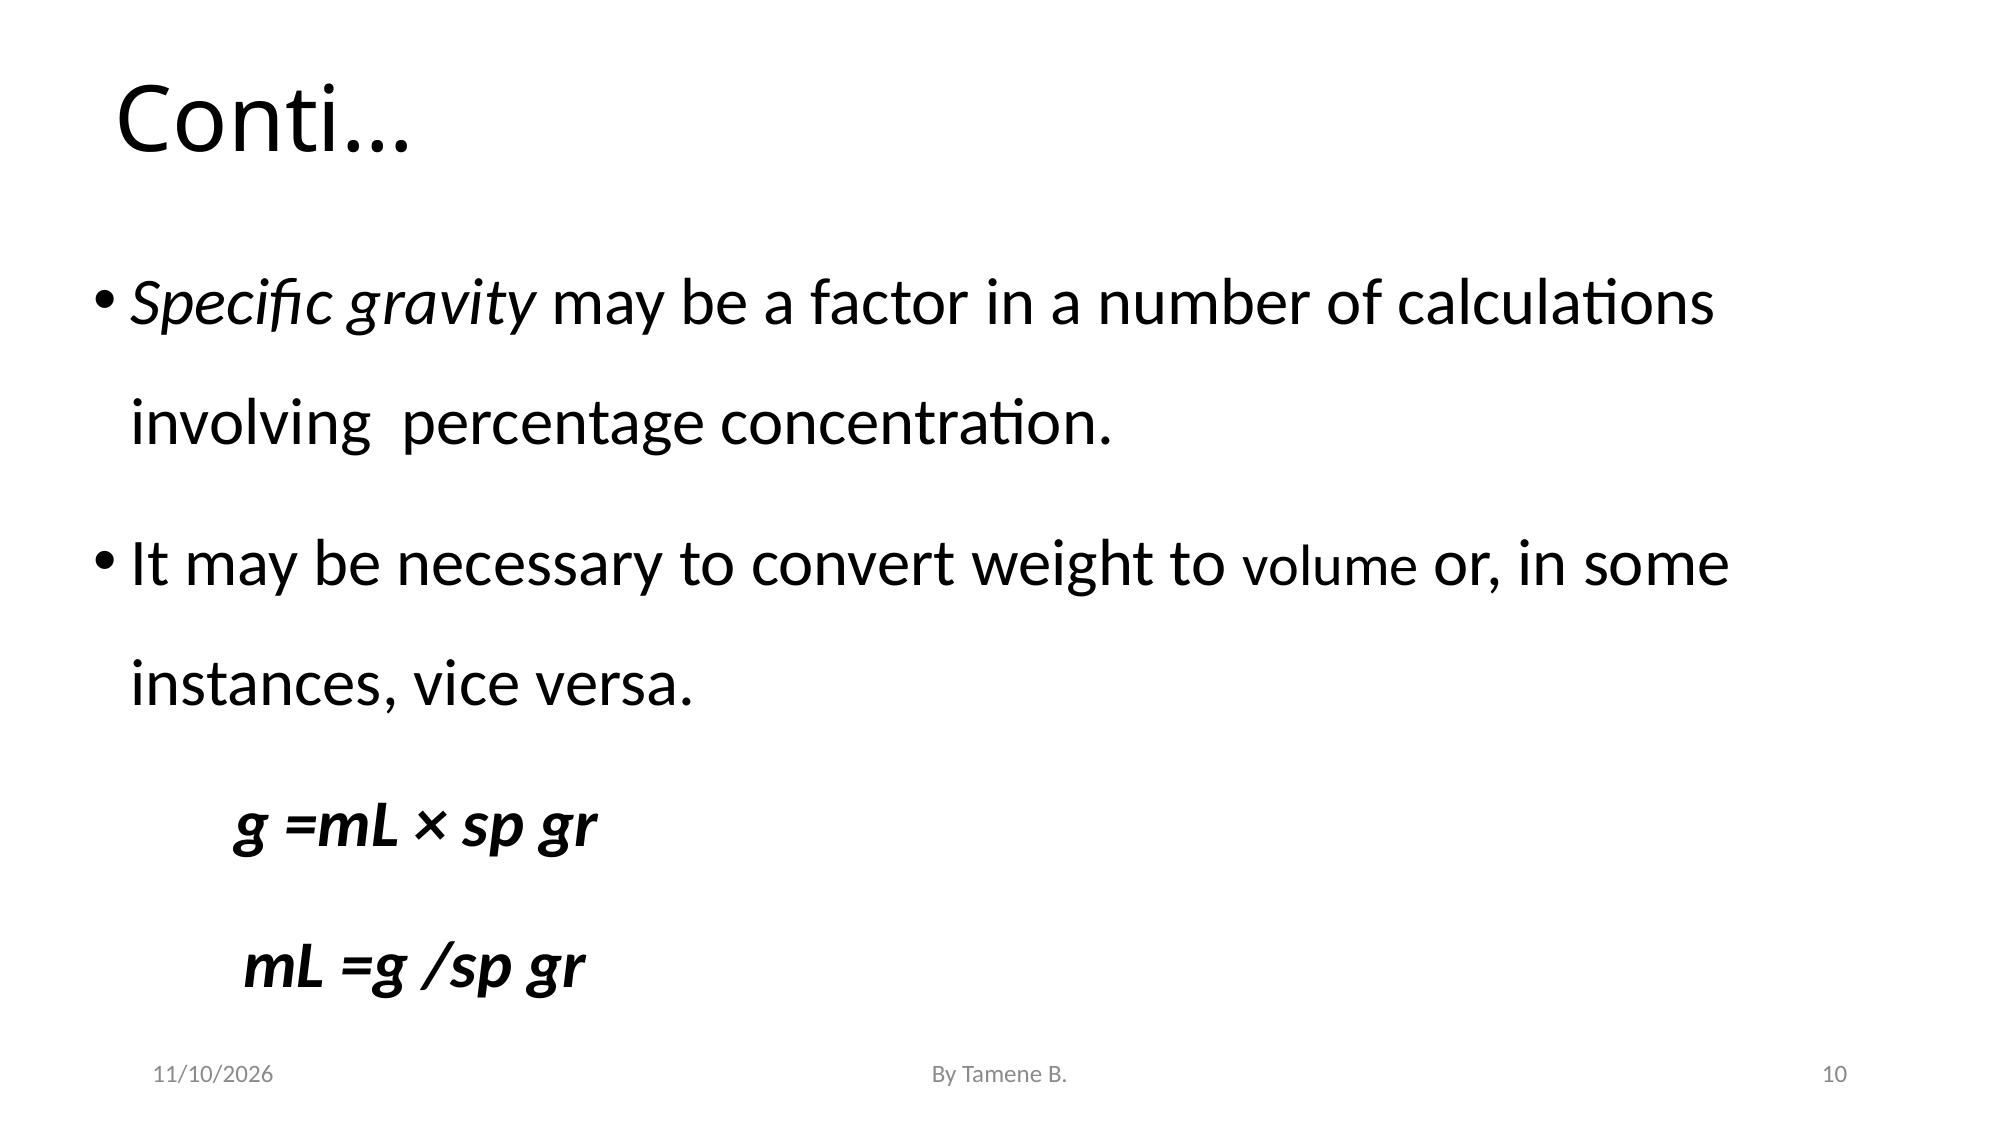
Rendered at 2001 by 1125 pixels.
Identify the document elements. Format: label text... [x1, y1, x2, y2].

title Conti… [99, 45, 1900, 200]
footer By Tamene B. [662, 1042, 1338, 1103]
list Specific gravity may be a factor in a number of calculations involving percentage concentration. It may be necessary to convert weight to volume or, in some instances, vice versa. g =mL × sp gr mL =g /sp gr [78, 210, 1894, 1090]
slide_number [137, 1042, 588, 1103]
slide_number 10 [1412, 1042, 1863, 1103]
